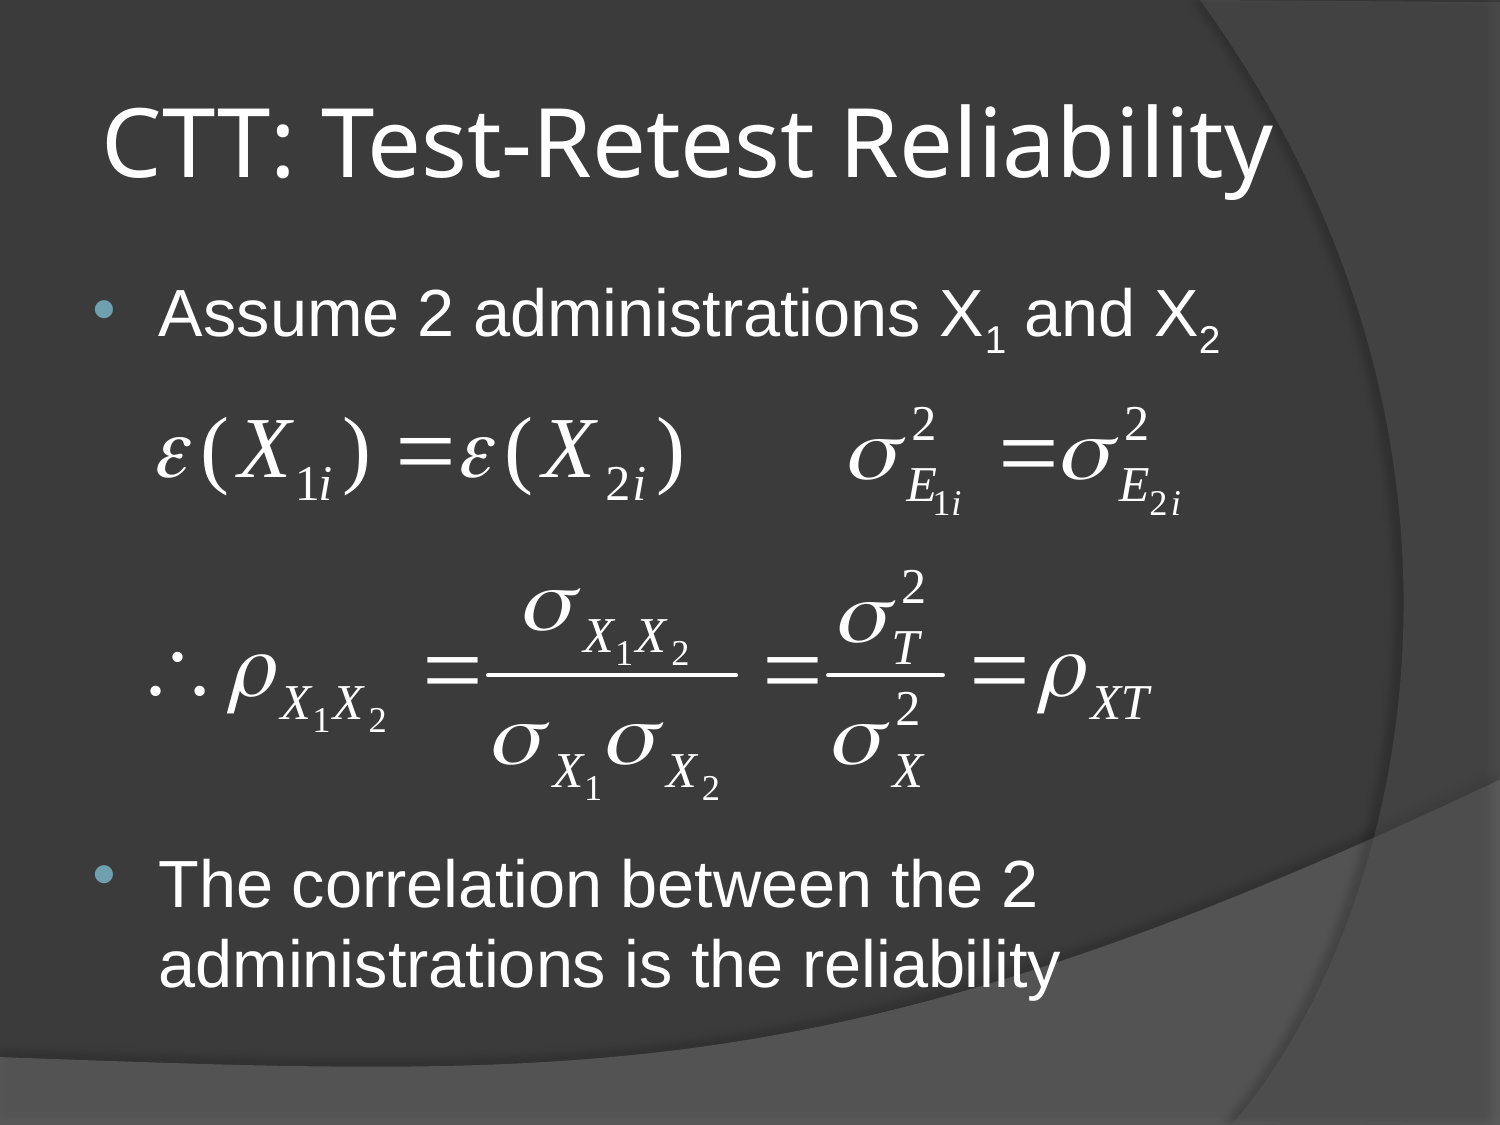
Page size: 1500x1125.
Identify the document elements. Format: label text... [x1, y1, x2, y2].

title CTT: Test-Retest Reliability [75, 45, 1300, 233]
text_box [140, 390, 699, 522]
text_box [140, 544, 1169, 820]
list Assume 2 administrations X1 and X2 The correlation between the 2 administrations is the reliability [75, 262, 1438, 1063]
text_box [836, 385, 1206, 531]
